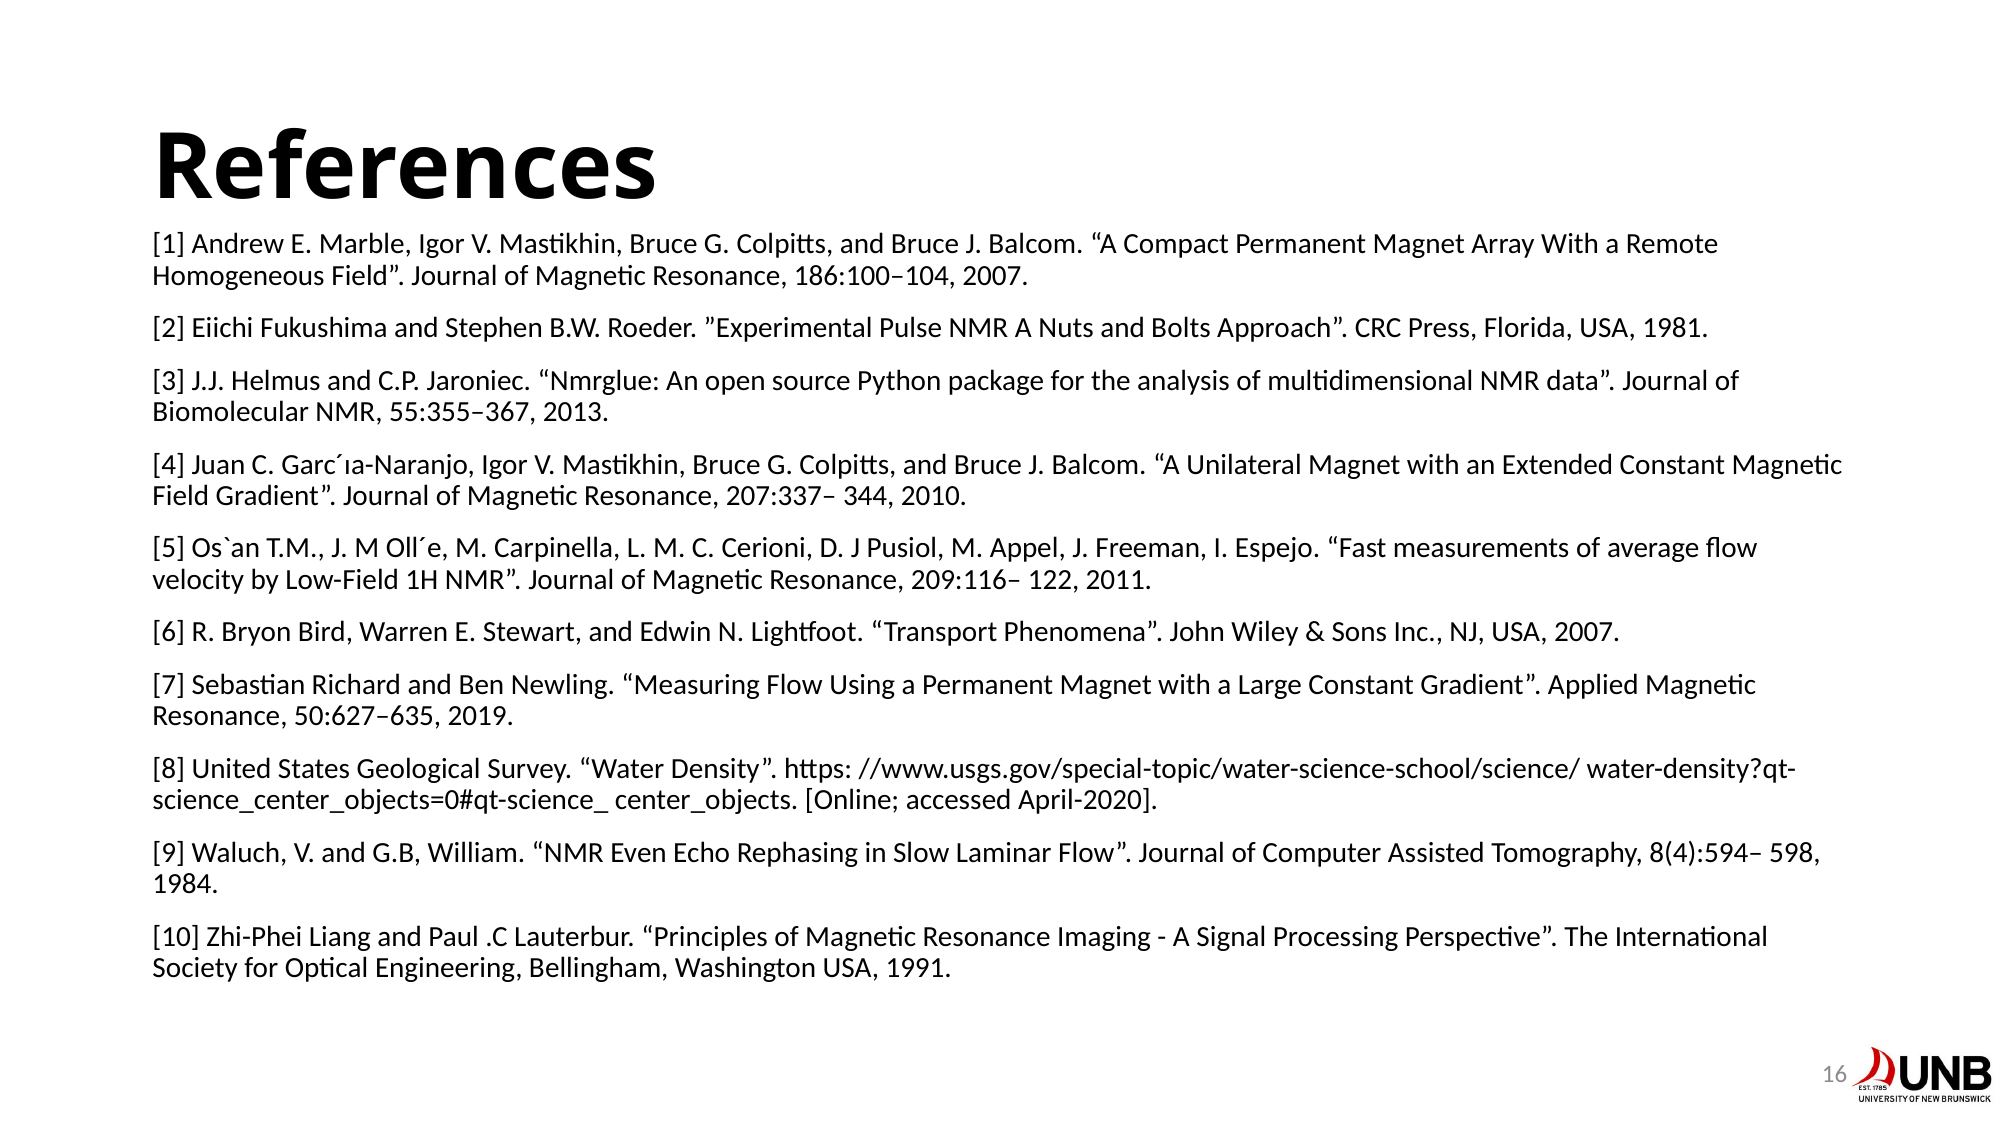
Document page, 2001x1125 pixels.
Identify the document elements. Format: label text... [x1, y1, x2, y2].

title References [137, 59, 1863, 278]
list [1] Andrew E. Marble, Igor V. Mastikhin, Bruce G. Colpitts, and Bruce J. Balcom. “A Compact Permanent Magnet Array With a Remote Homogeneous Field”. Journal of Magnetic Resonance, 186:100–104, 2007. [2] Eiichi Fukushima and Stephen B.W. Roeder. ”Experimental Pulse NMR A Nuts and Bolts Approach”. CRC Press, Florida, USA, 1981. [3] J.J. Helmus and C.P. Jaroniec. “Nmrglue: An open source Python package for the analysis of multidimensional NMR data”. Journal of Biomolecular NMR, 55:355–367, 2013. [4] Juan C. Garc´ıa-Naranjo, Igor V. Mastikhin, Bruce G. Colpitts, and Bruce J. Balcom. “A Unilateral Magnet with an Extended Constant Magnetic Field Gradient”. Journal of Magnetic Resonance, 207:337– 344, 2010. [5] Os`an T.M., J. M Oll´e, M. Carpinella, L. M. C. Cerioni, D. J Pusiol, M. Appel, J. Freeman, I. Espejo. “Fast measurements of average flow velocity by Low-Field 1H NMR”. Journal of Magnetic Resonance, 209:116– 122, 2011. [6] R. Bryon Bird, Warren E. Stewart, and Edwin N. Lightfoot. “Transport Phenomena”. John Wiley & Sons Inc., NJ, USA, 2007. [7] Sebastian Richard and Ben Newling. “Measuring Flow Using a Permanent Magnet with a Large Constant Gradient”. Applied Magnetic Resonance, 50:627–635, 2019. [8] United States Geological Survey. “Water Density”. https: //www.usgs.gov/special-topic/water-science-school/science/ water-density?qt-science_center_objects=0#qt-science_ center_objects. [Online; accessed April-2020]. [9] Waluch, V. and G.B, William. “NMR Even Echo Rephasing in Slow Laminar Flow”. Journal of Computer Assisted Tomography, 8(4):594– 598, 1984. [10] Zhi-Phei Liang and Paul .C Lauterbur. “Principles of Magnetic Resonance Imaging - A Signal Processing Perspective”. The International Society for Optical Engineering, Bellingham, Washington USA, 1991. [137, 278, 1863, 1020]
picture [1841, 1035, 2000, 1119]
slide_number 16 [1412, 1042, 1863, 1103]
